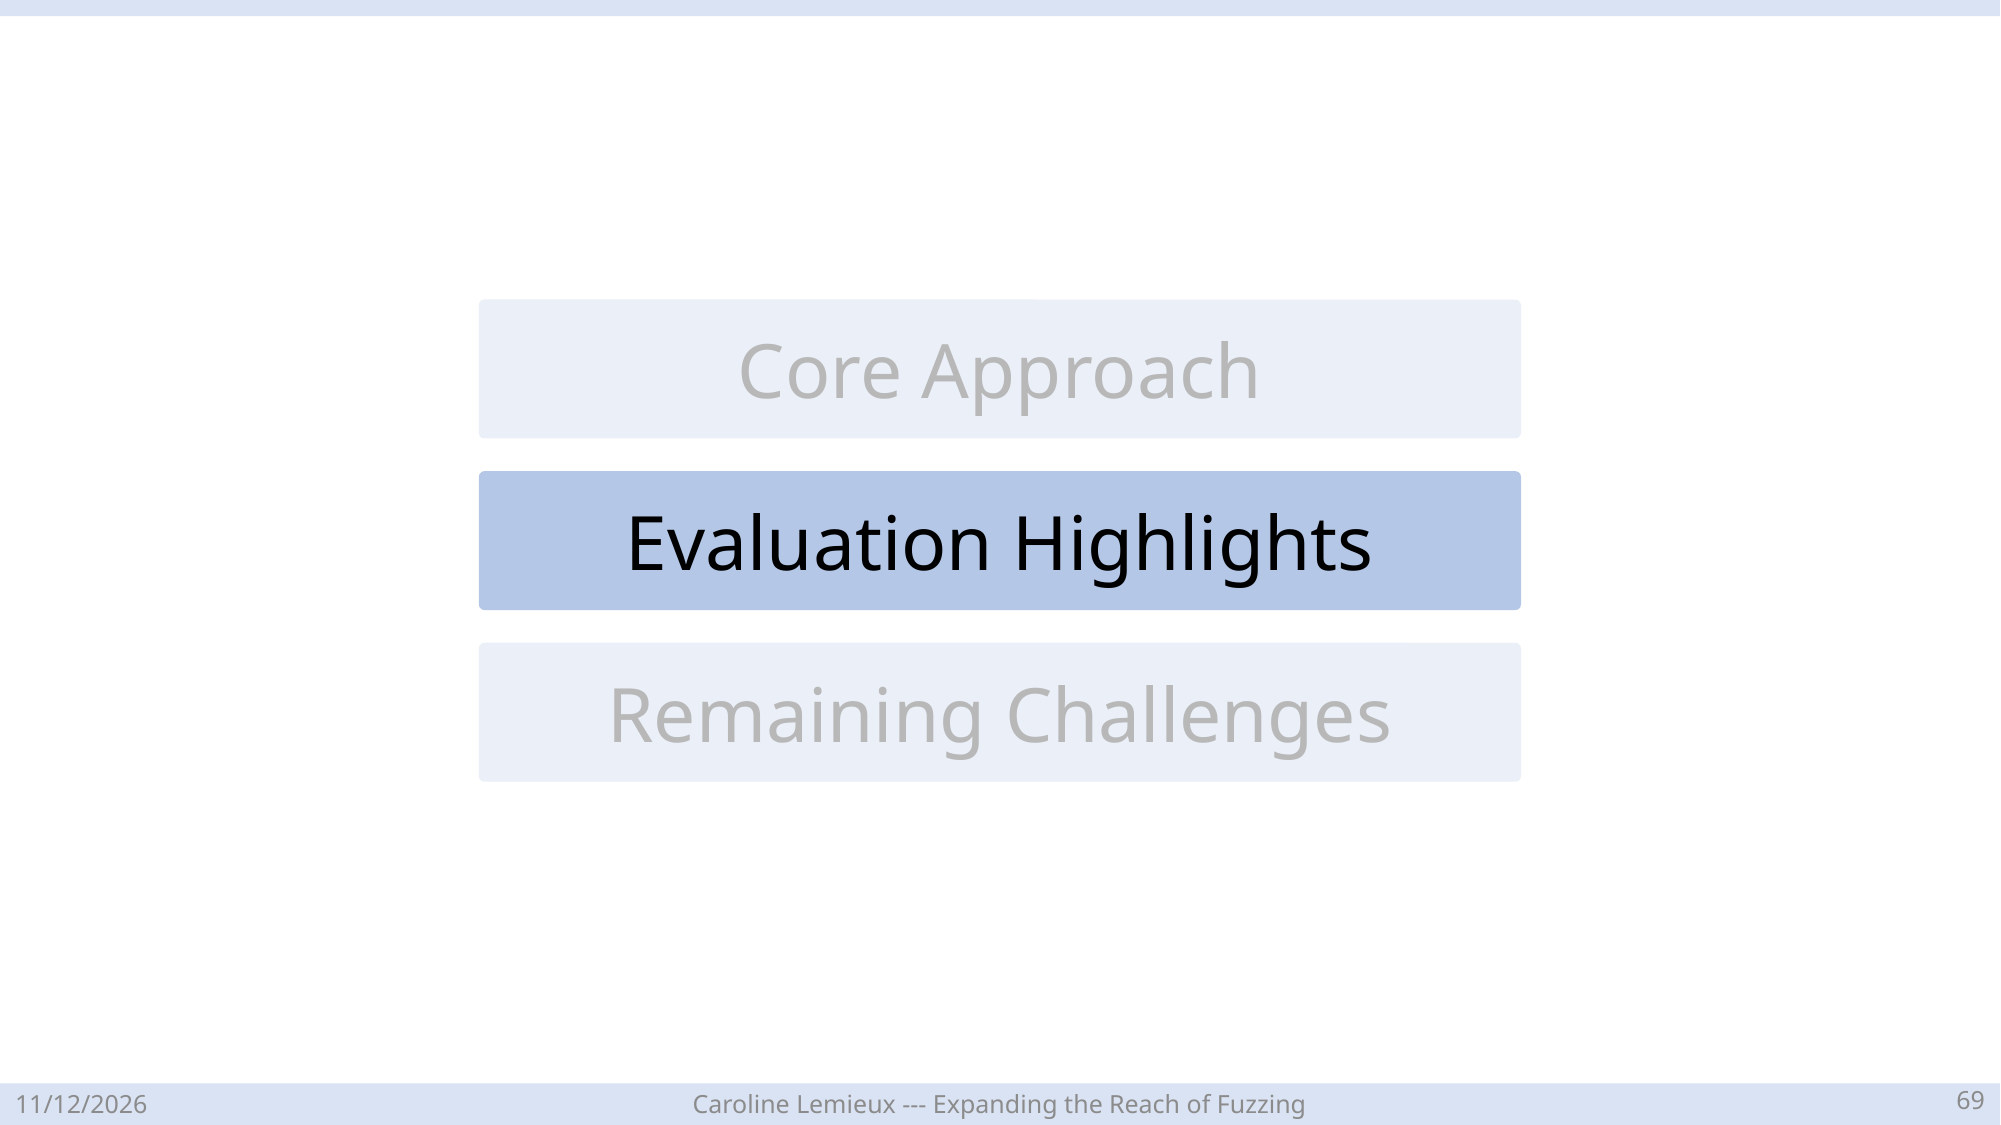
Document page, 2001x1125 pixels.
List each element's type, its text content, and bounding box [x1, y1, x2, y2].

text_box [175, 238, 1824, 471]
footer Caroline Lemieux --- Expanding the Reach of Fuzzing [662, 1087, 1338, 1124]
slide_number 68 [1550, 1083, 2000, 1121]
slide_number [0, 1087, 450, 1124]
text_box Evaluation Highlights [477, 471, 1523, 612]
text_box [127, 624, 1776, 917]
